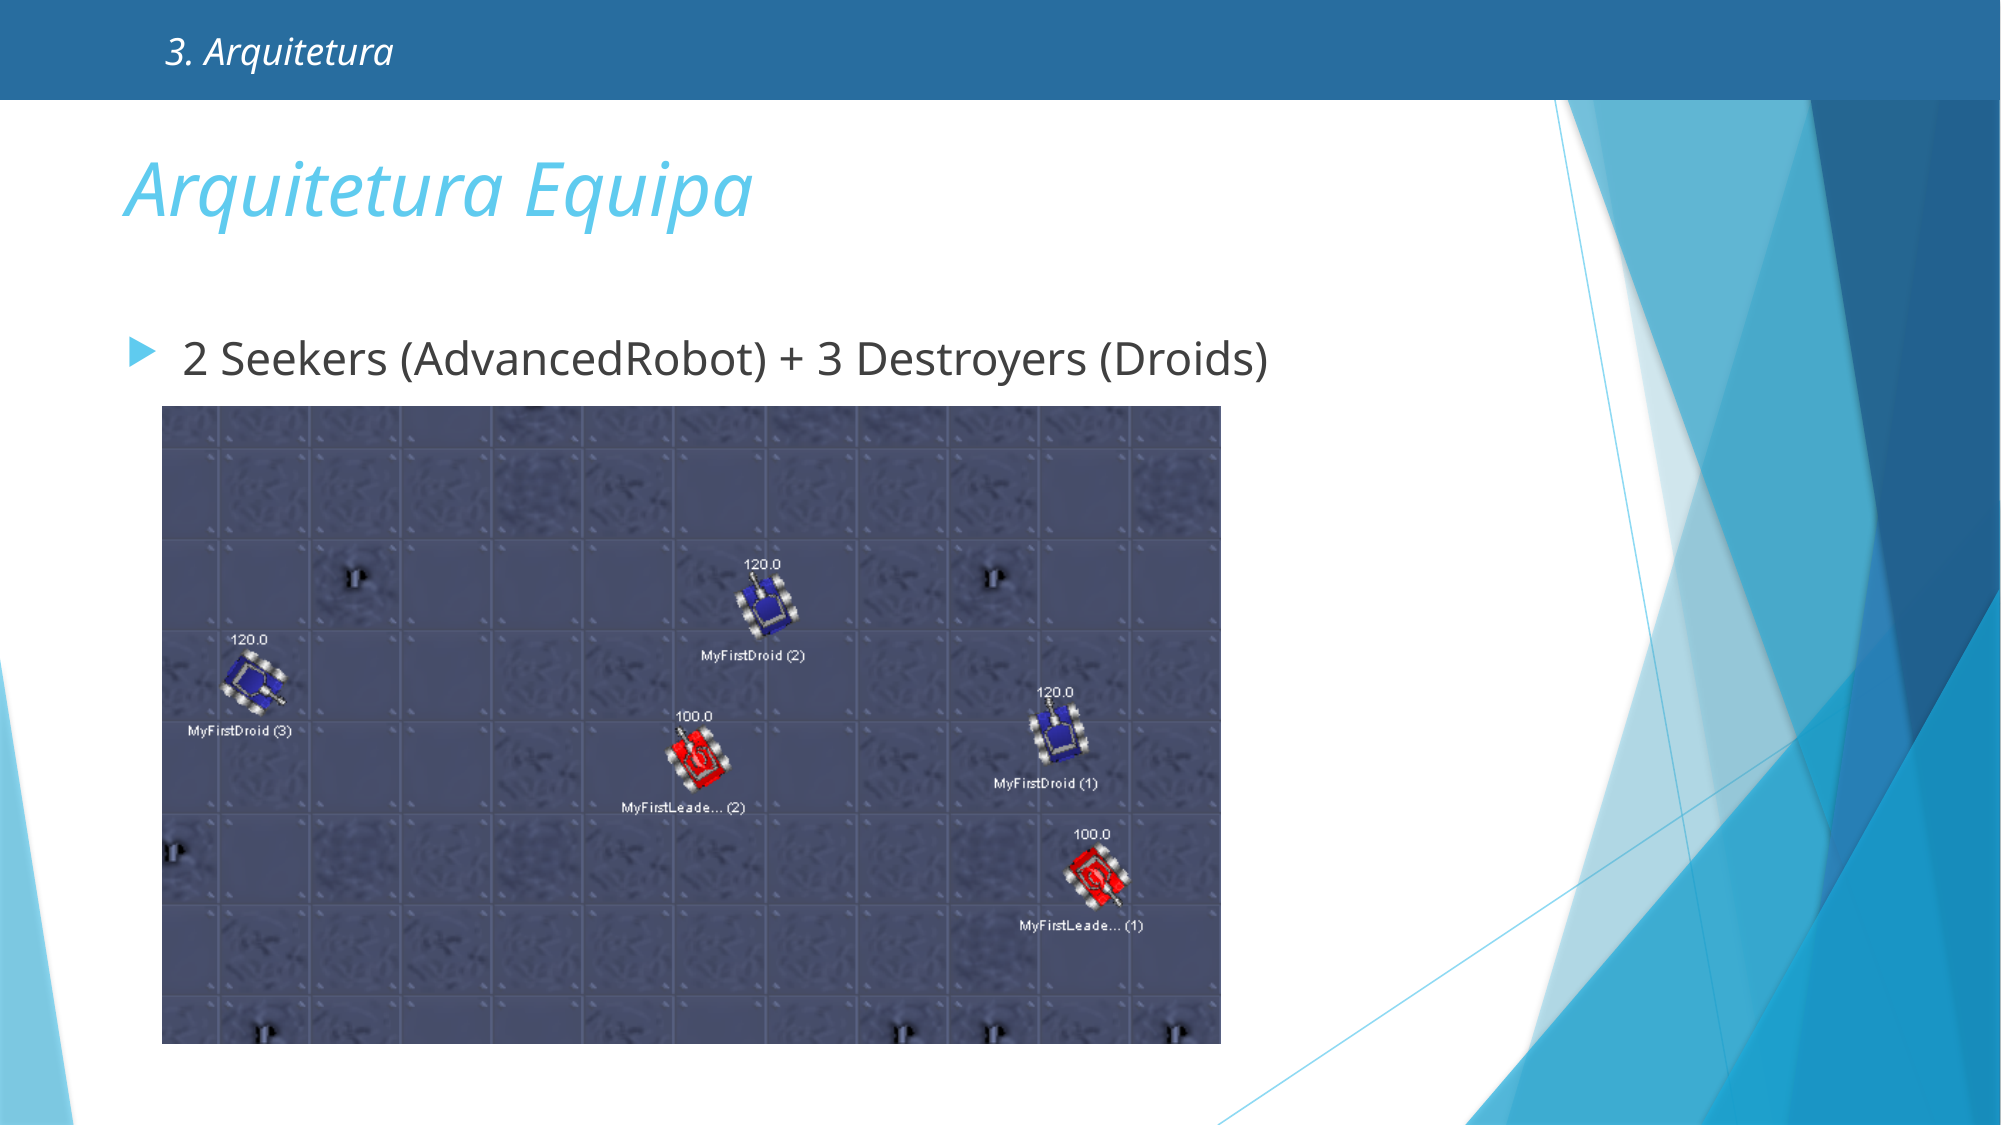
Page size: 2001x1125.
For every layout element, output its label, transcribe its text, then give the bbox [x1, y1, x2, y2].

list 2 Seekers (AdvancedRobot) + 3 Destroyers (Droids) [111, 321, 1522, 959]
text_box Arquitetura Equipa [111, 133, 1522, 288]
text_box 3. Arquitetura [0, 0, 2000, 101]
picture [161, 405, 1222, 1045]
